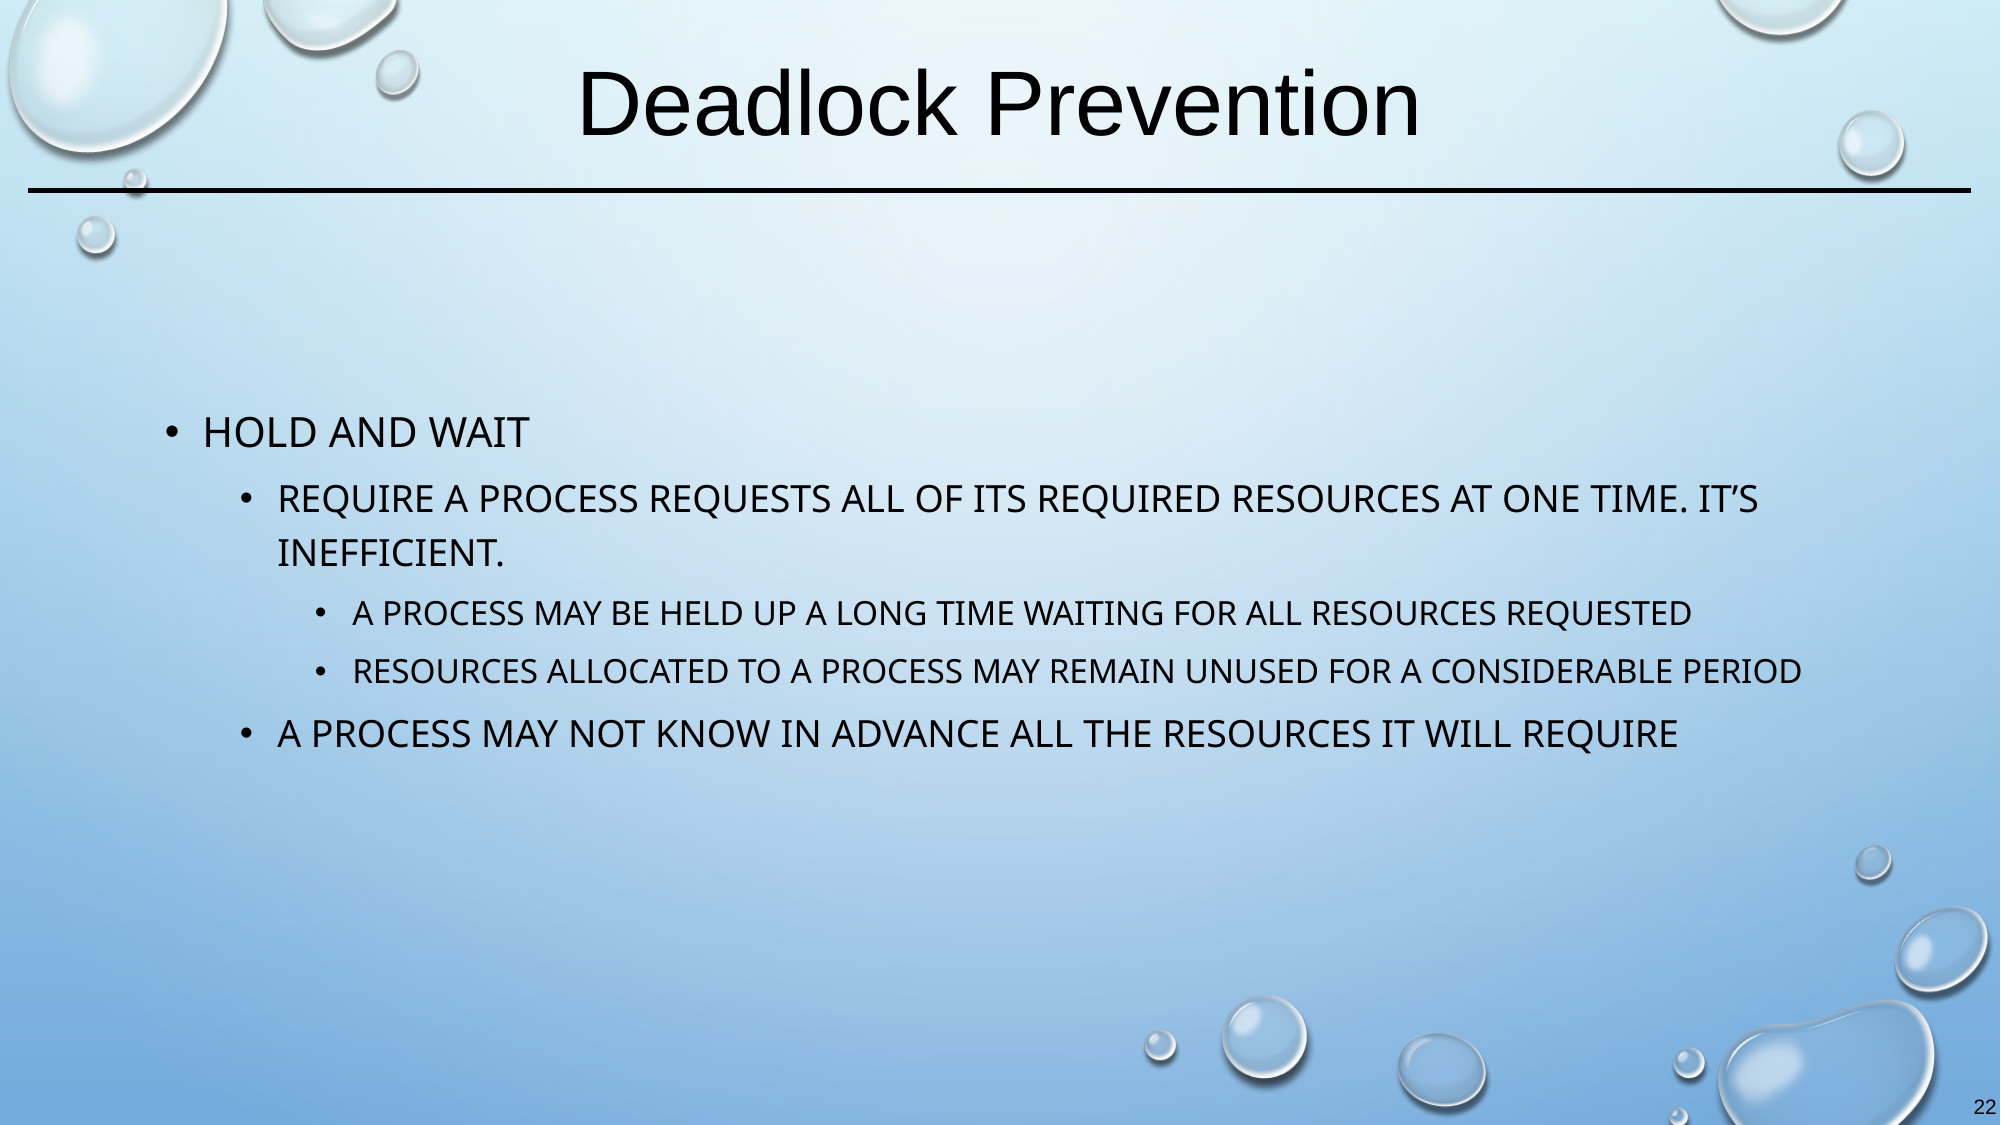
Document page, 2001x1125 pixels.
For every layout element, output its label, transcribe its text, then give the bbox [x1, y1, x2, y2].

slide_number 22 [1909, 1089, 2000, 1124]
list Hold and Wait Require a process requests all of its required resources at one time. It’s inefficient. A process may be held up a long time waiting for all resources requested Resources allocated to a process may remain unused for a considerable period A process may not know in advance all the resources it will require [149, 388, 1851, 950]
picture [0, 0, 2000, 1125]
title Deadlock Prevention [28, 25, 1972, 187]
